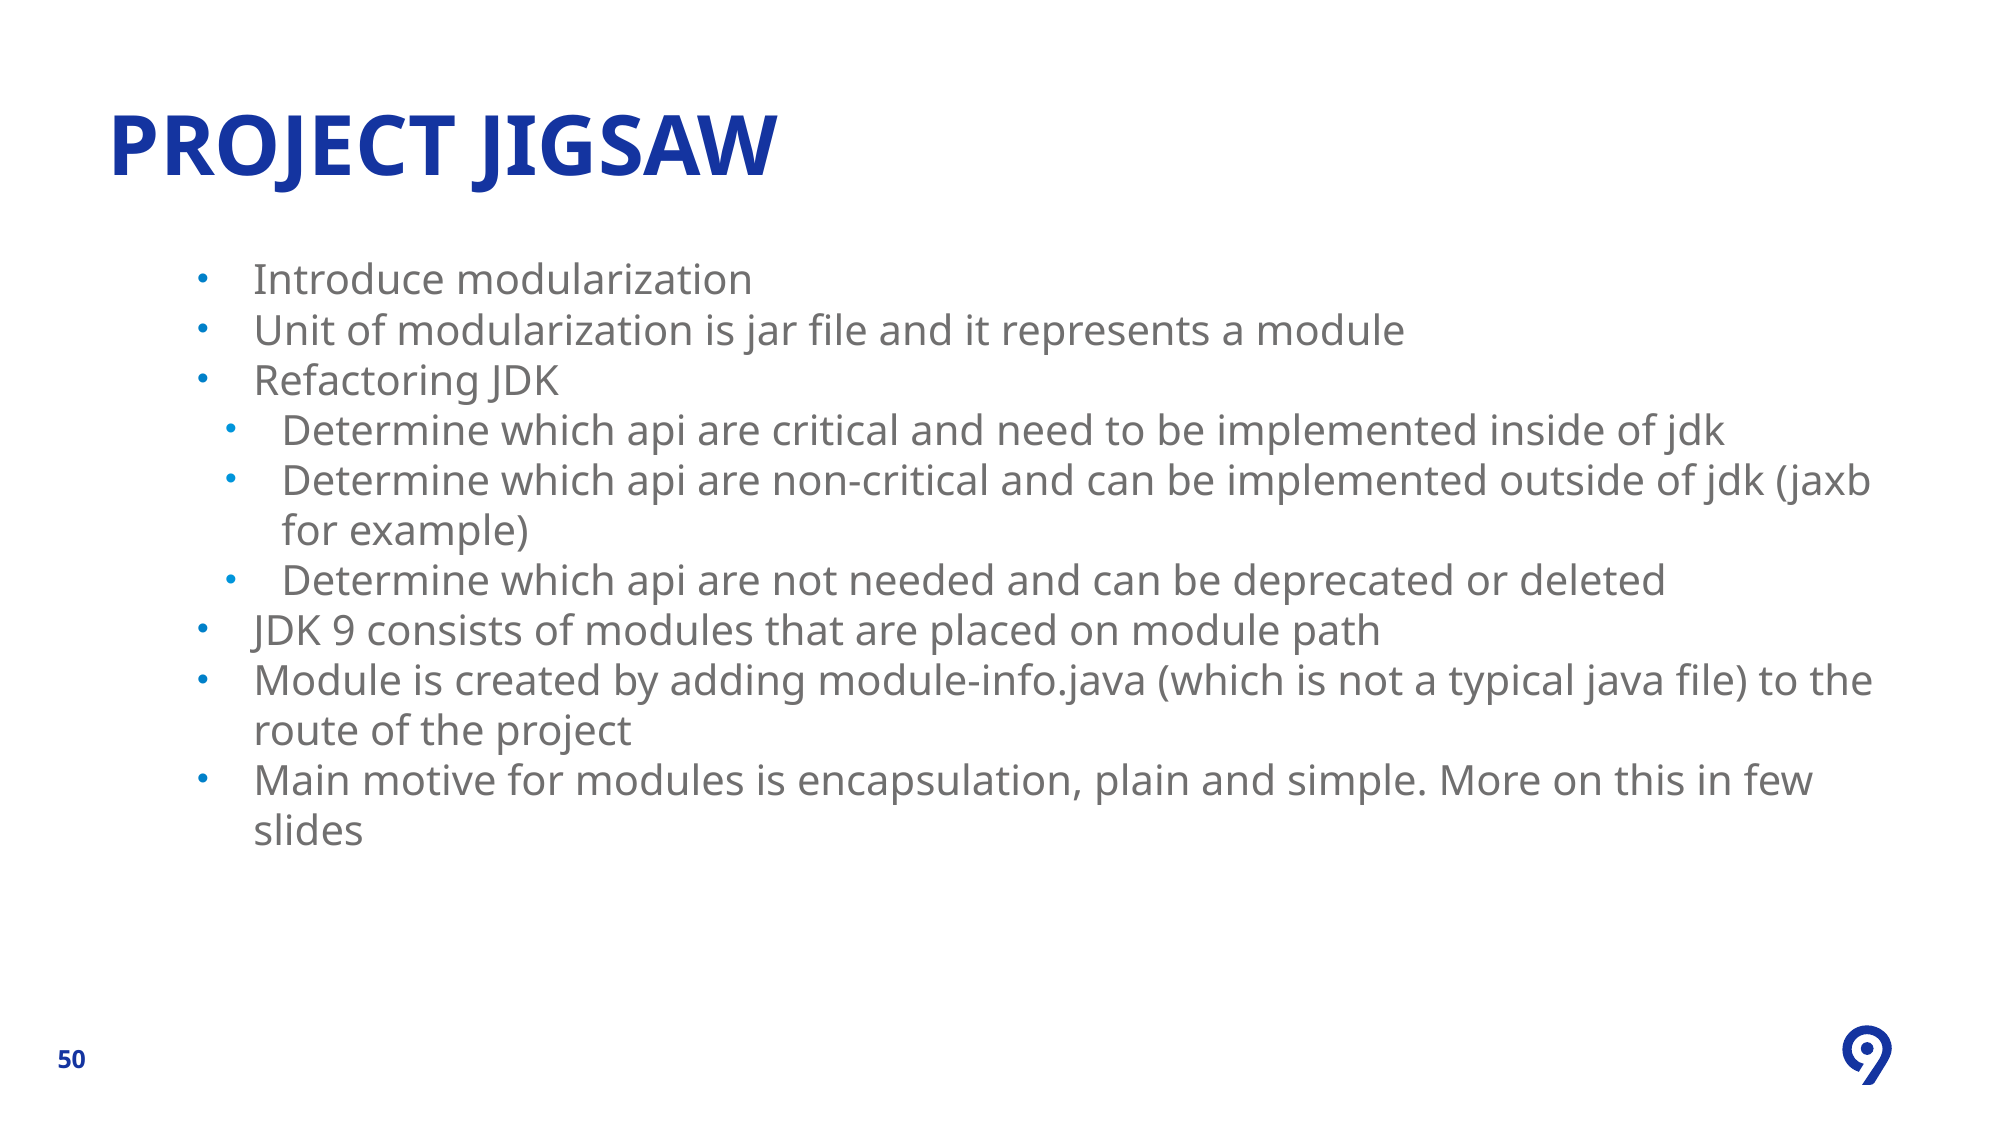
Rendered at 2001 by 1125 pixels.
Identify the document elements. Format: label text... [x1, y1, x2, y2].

text_box Project JIGSAW [108, 84, 1579, 225]
text_box 50 [57, 1045, 103, 1077]
text_box Introduce modularization Unit of modularization is jar file and it represents a module Refactoring JDK Determine which api are critical and need to be implemented inside of jdk Determine which api are non-critical and can be implemented outside of jdk (jaxb for example) Determine which api are not needed and can be deprecated or deleted JDK 9 consists of modules that are placed on module path Module is created by adding module-info.java (which is not a typical java file) to the route of the project Main motive for modules is encapsulation, plain and simple. More on this in few slides [108, 253, 1897, 988]
